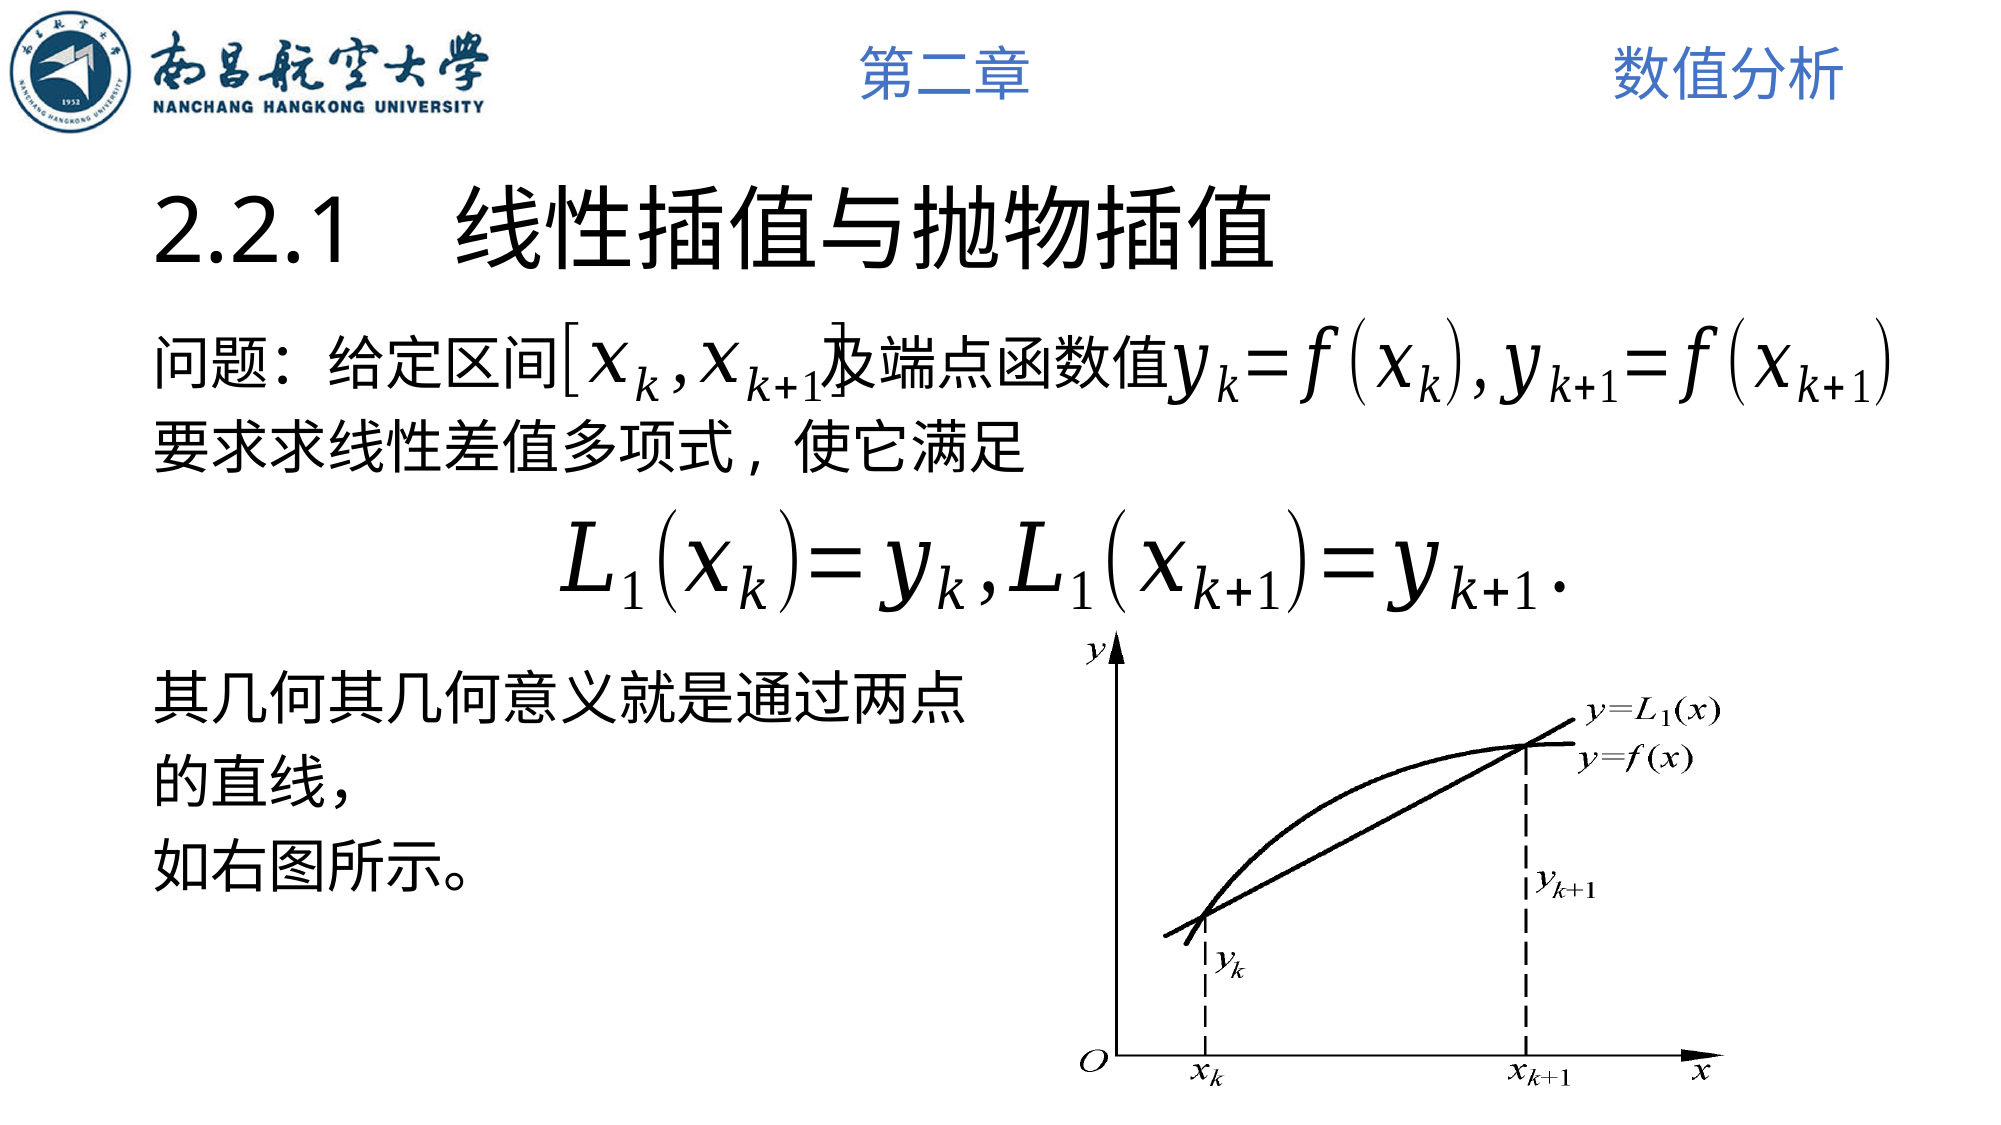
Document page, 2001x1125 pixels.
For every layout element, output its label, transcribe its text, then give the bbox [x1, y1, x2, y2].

picture [7, 6, 493, 138]
picture [1064, 624, 1734, 1089]
title 2.2.1 线性插值与抛物插值 [137, 123, 1863, 342]
